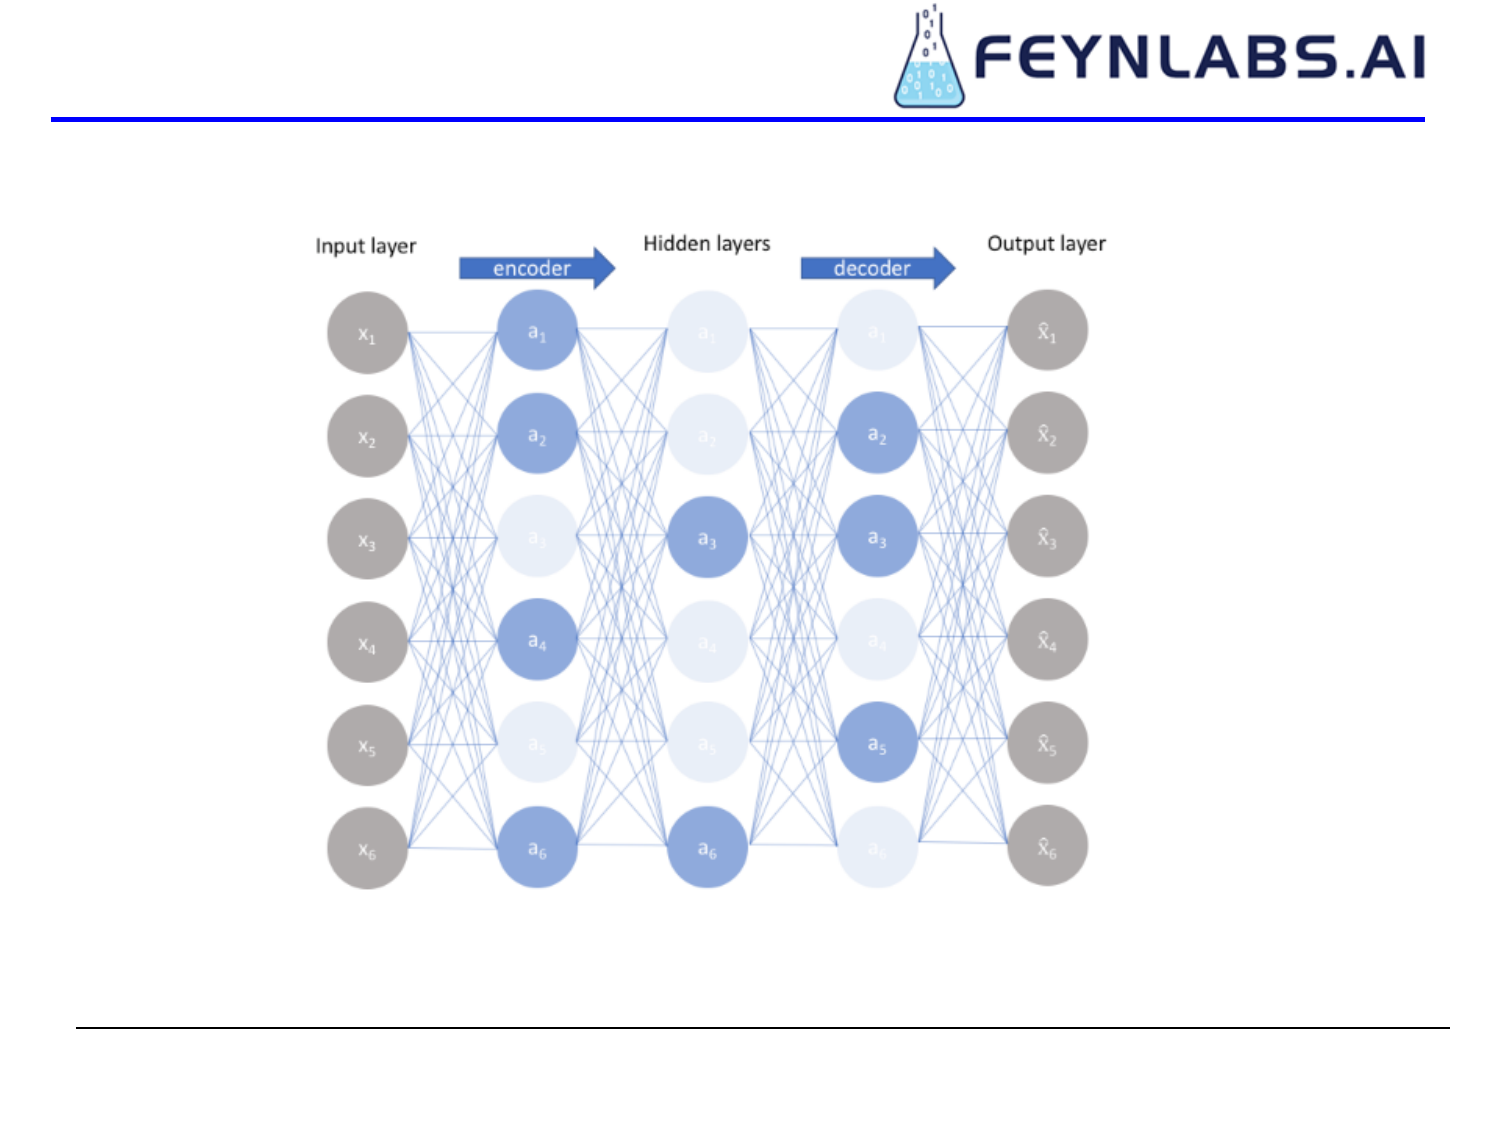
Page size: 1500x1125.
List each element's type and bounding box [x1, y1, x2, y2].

picture [234, 193, 1184, 946]
picture [888, 0, 1434, 113]
